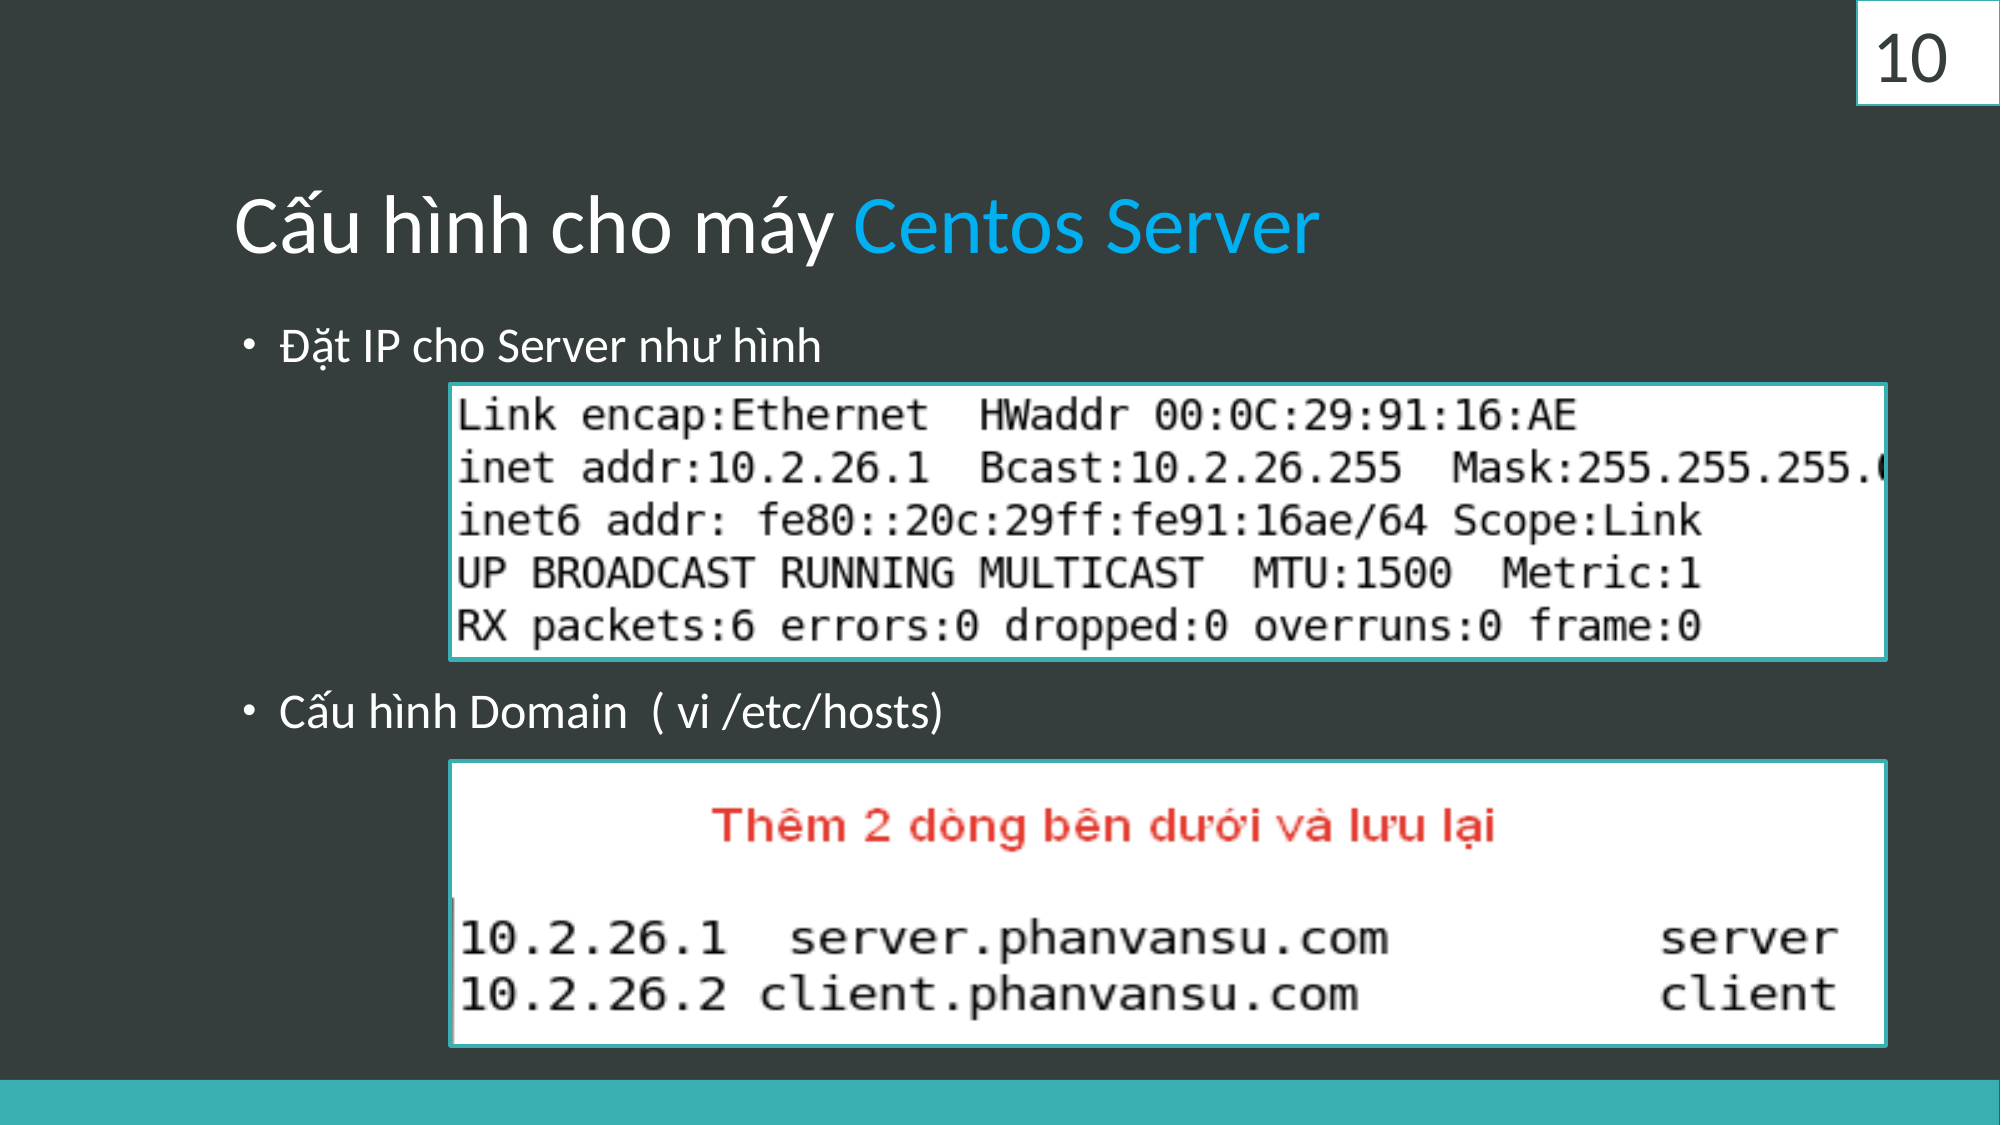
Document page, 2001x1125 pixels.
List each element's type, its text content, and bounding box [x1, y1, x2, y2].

list Đặt IP cho Server như hình Cấu hình Domain ( vi /etc/hosts) [219, 311, 1676, 1011]
text_box 10 [1856, 0, 2000, 106]
picture [452, 763, 1884, 1044]
picture [452, 385, 1884, 658]
title Cấu hình cho máy Centos Server [219, 76, 1780, 279]
